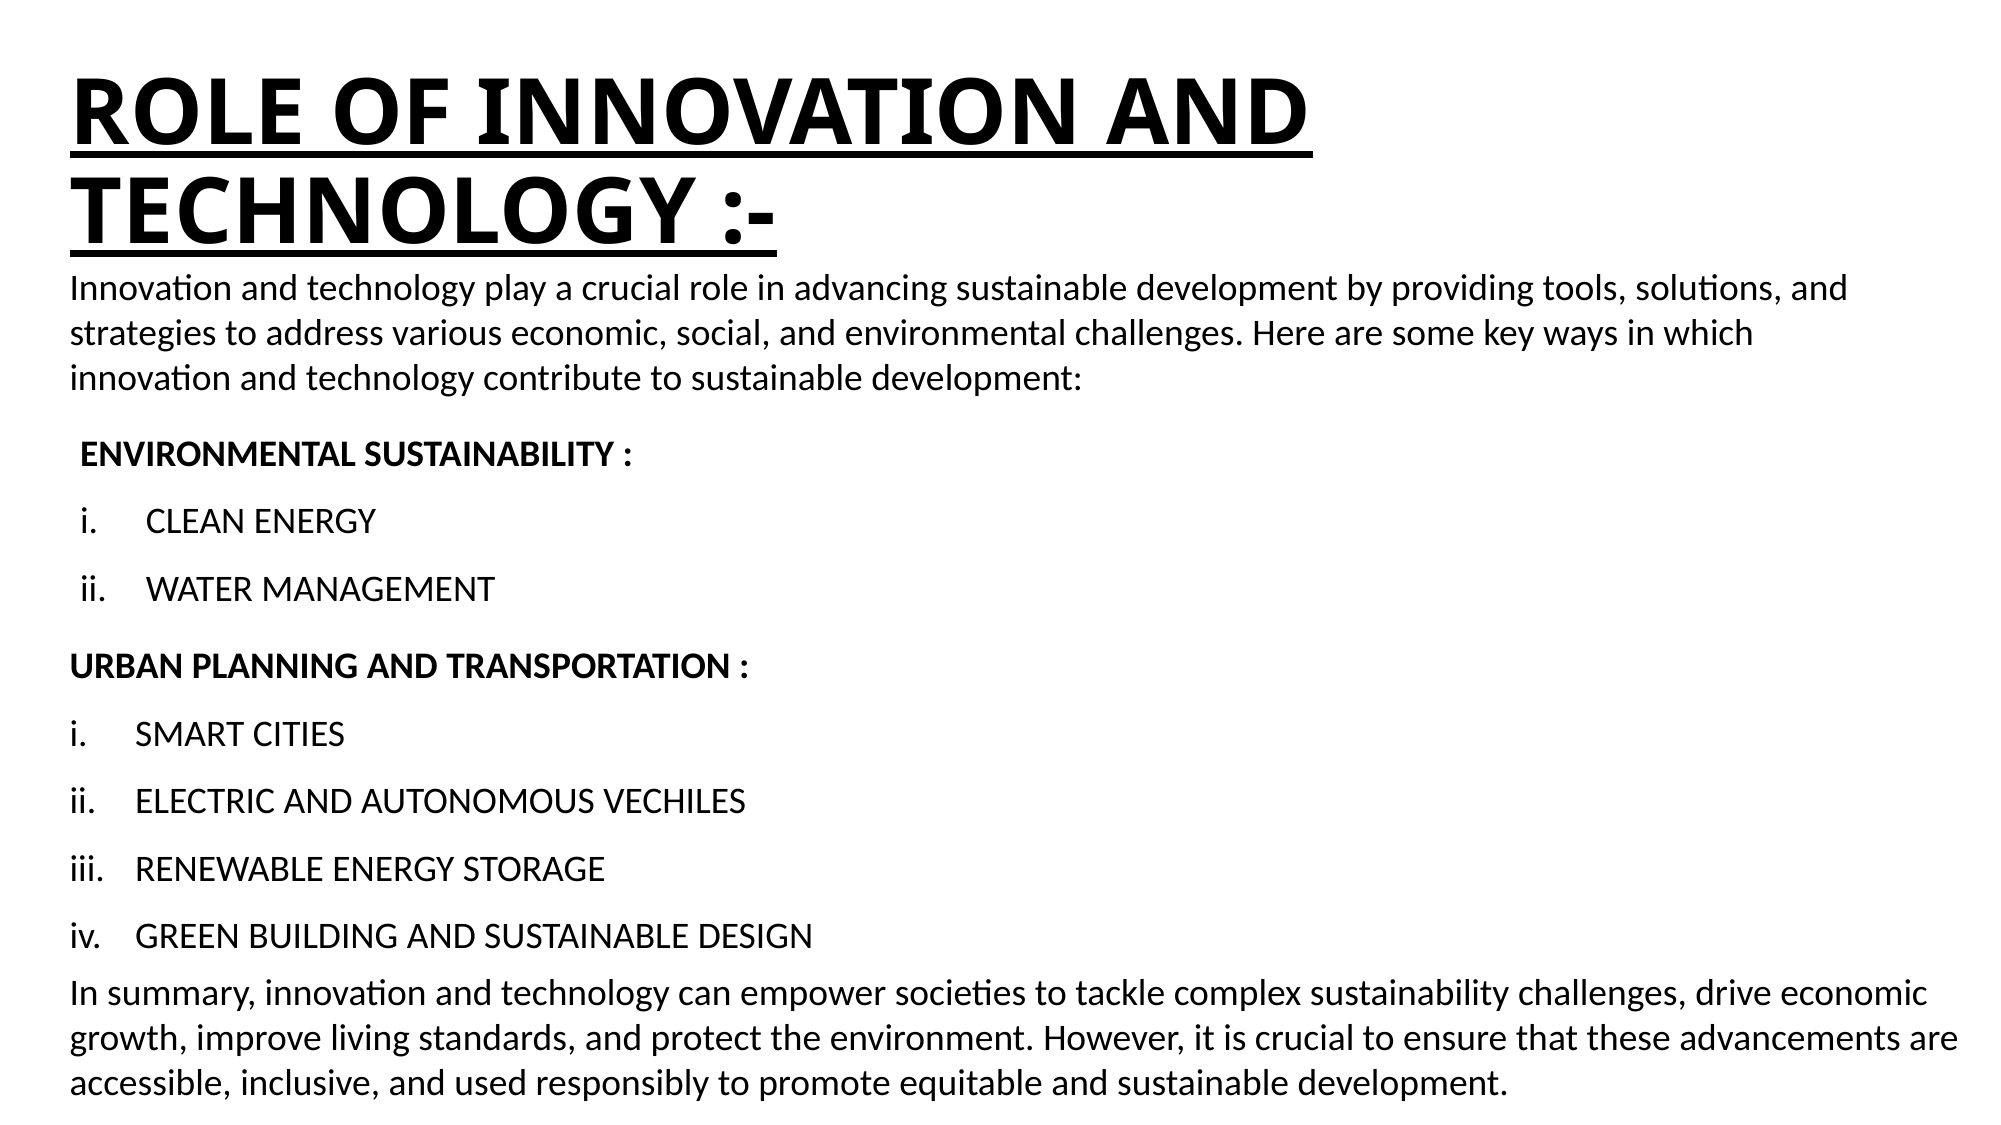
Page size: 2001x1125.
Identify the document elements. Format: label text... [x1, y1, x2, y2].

title ROLE OF INNOVATION AND TECHNOLOGY :- [54, 55, 1780, 255]
text_box In summary, innovation and technology can empower societies to tackle complex sustainability challenges, drive economic growth, improve living standards, and protect the environment. However, it is crucial to ensure that these advancements are accessible, inclusive, and used responsibly to promote equitable and sustainable development. [54, 960, 1983, 1110]
text_box Innovation and technology play a crucial role in advancing sustainable development by providing tools, solutions, and strategies to address various economic, social, and environmental challenges. Here are some key ways in which innovation and technology contribute to sustainable development: [54, 255, 1898, 406]
text_box URBAN PLANNING AND TRANSPORTATION : SMART CITIES ELECTRIC AND AUTONOMOUS VECHILES RENEWABLE ENERGY STORAGE GREEN BUILDING AND SUSTAINABLE DESIGN [54, 611, 1163, 960]
text_box ENVIRONMENTAL SUSTAINABILITY : CLEAN ENERGY WATER MANAGEMENT [65, 398, 854, 611]
